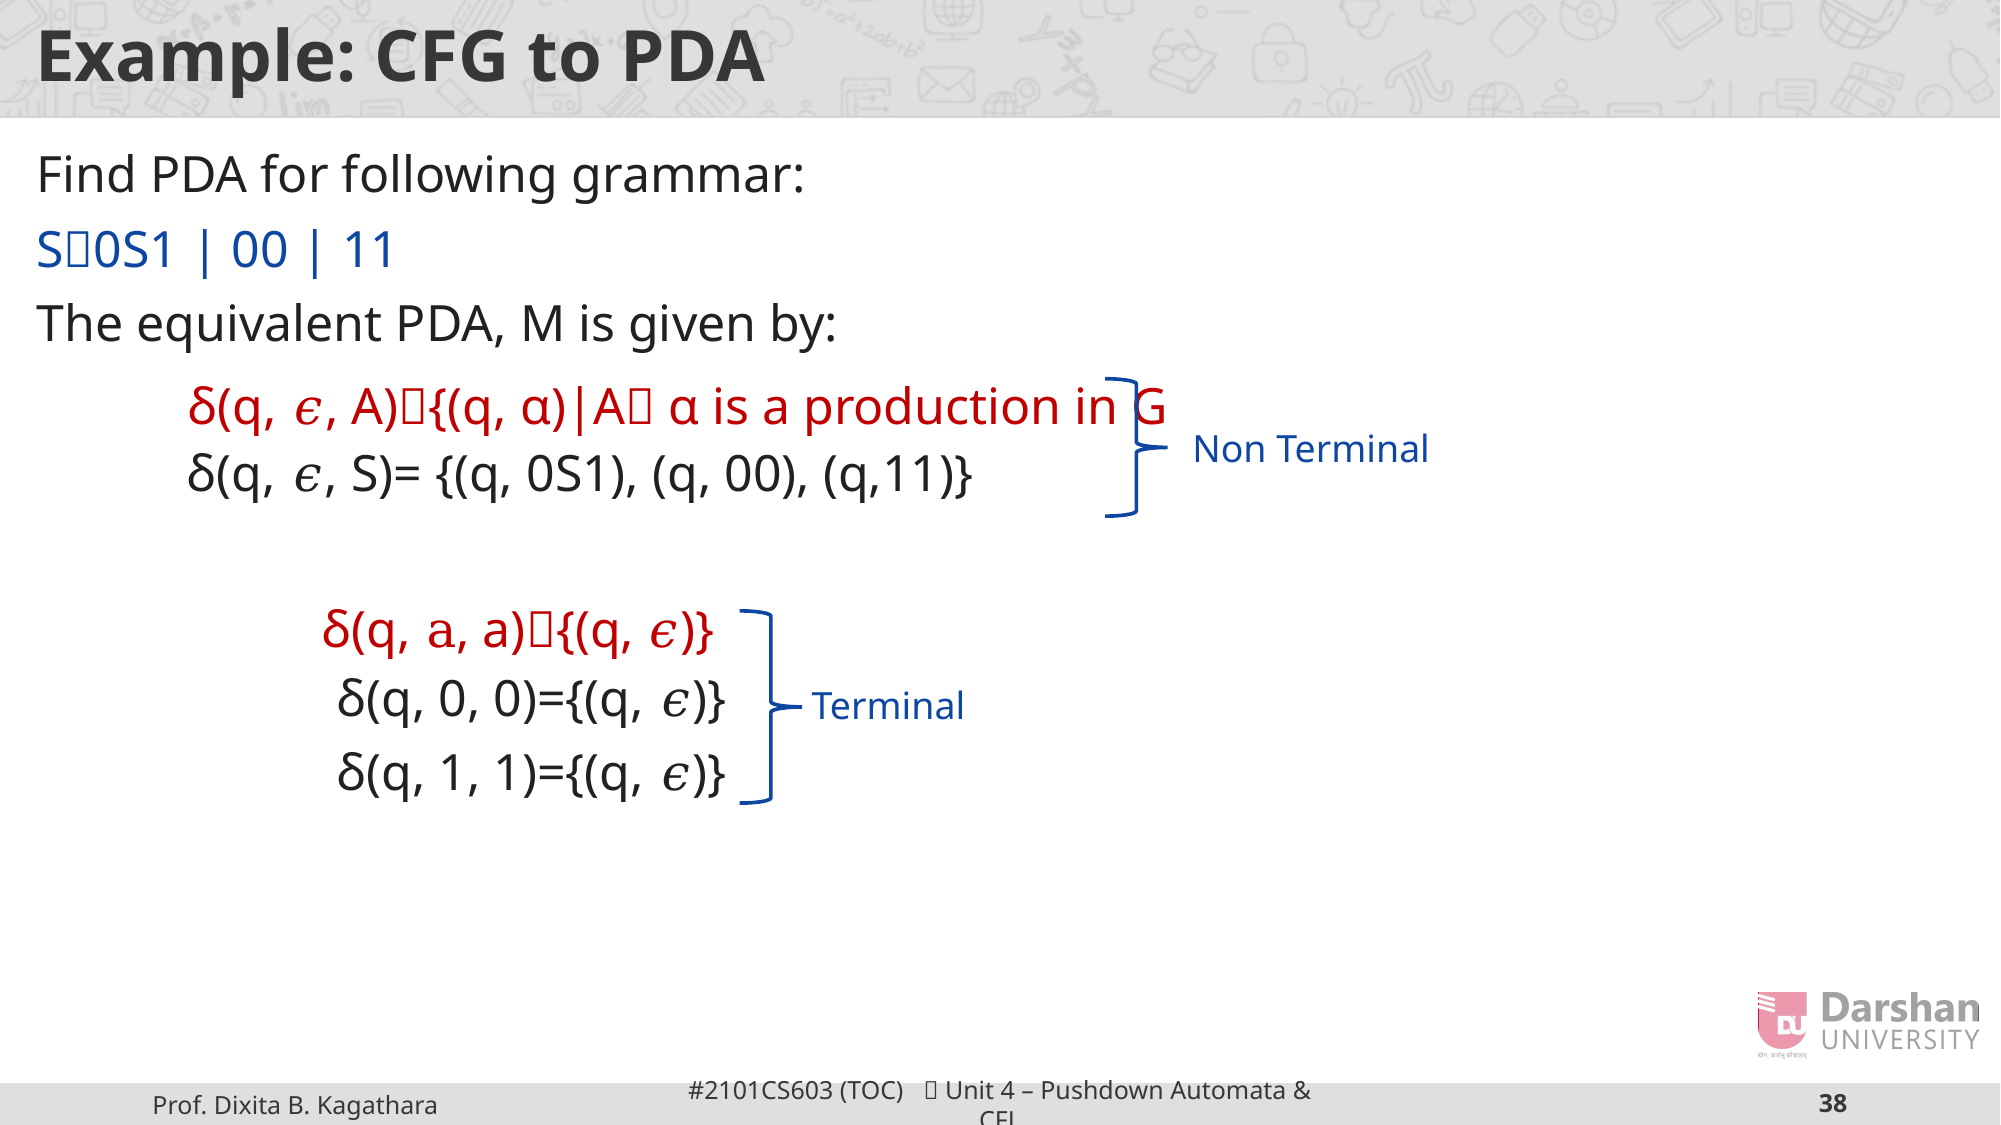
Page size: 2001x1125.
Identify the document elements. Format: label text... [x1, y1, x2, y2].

text_box Terminal [772, 625, 1033, 784]
text_box δ(q, a, a){(q, 𝜖)} [306, 589, 729, 665]
text_box [1105, 378, 1168, 517]
list Find PDA for following grammar: S0S1 | 00 | 11 The equivalent PDA, M is given by: δ(q, 𝜖, S)= {(q, 0S1), (q, 00), (q,11)} δ(q, 0, 0)={(q, 𝜖)} δ(q, 1, 1)={(q, 𝜖)} [21, 141, 1979, 1059]
text_box Non Terminal [1167, 390, 1456, 505]
text_box δ(q, 𝜖, A){(q, α)|A α is a production in G [172, 366, 1375, 442]
title Example: CFG to PDA [0, 0, 2000, 117]
text_box [739, 610, 803, 804]
